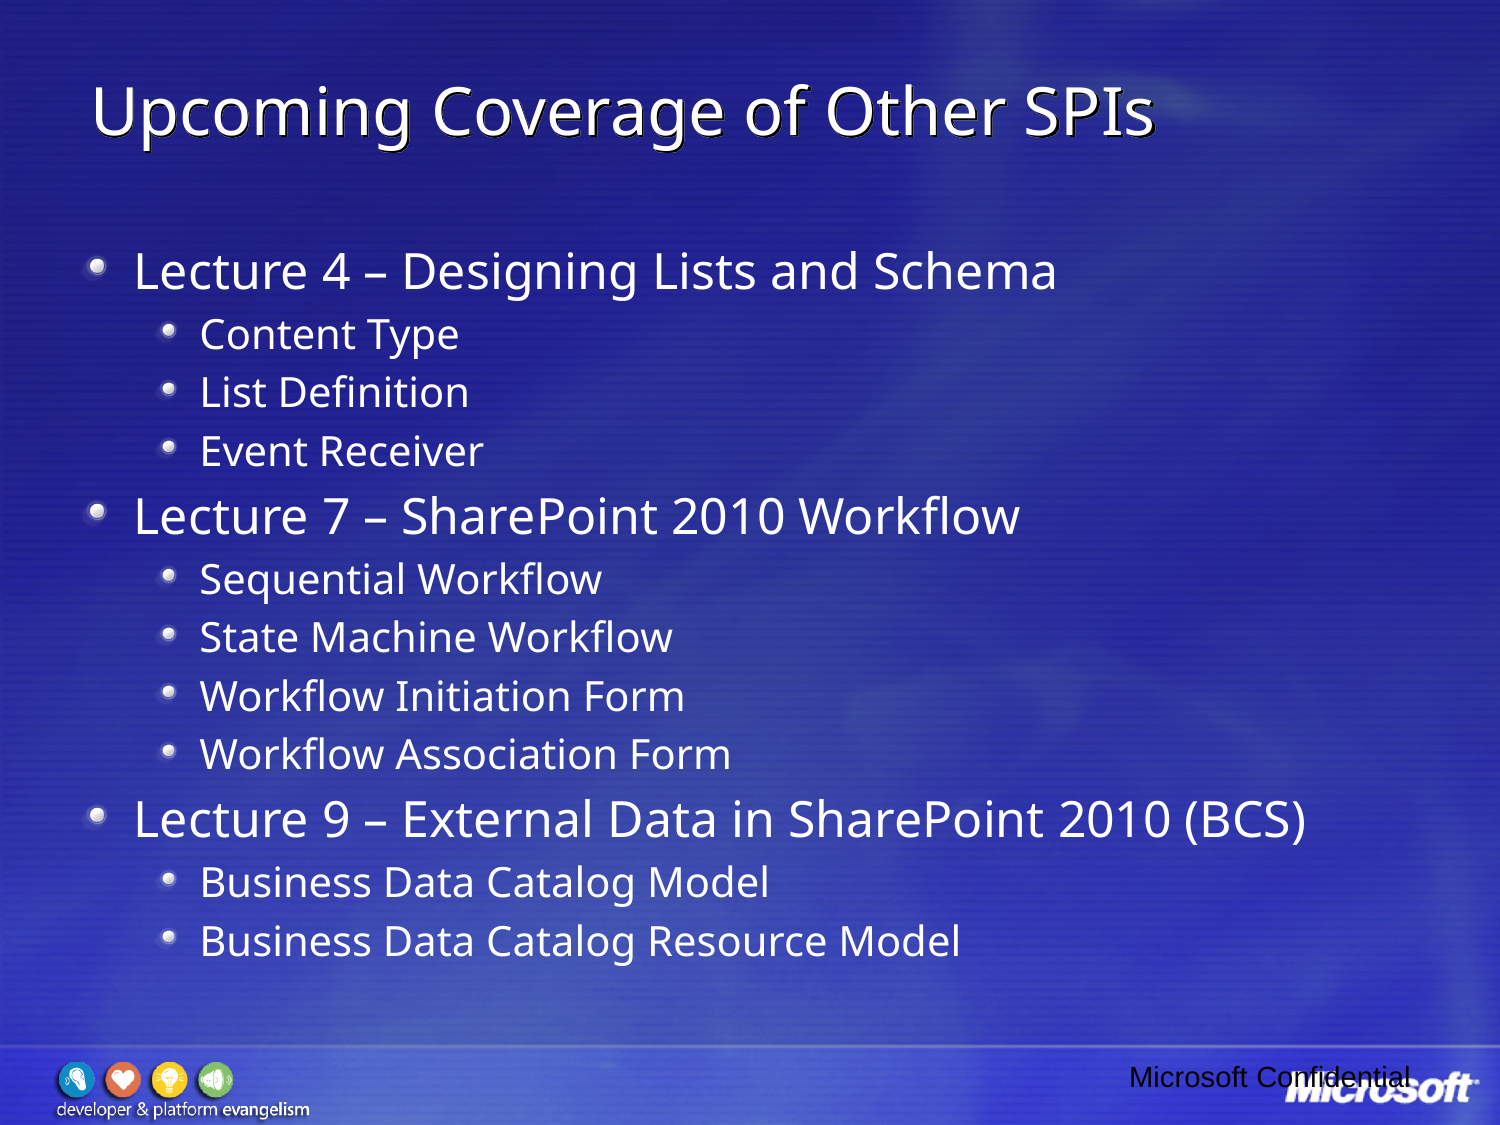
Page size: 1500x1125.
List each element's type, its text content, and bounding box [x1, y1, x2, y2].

picture [0, 0, 1500, 1125]
list Lecture 4 – Designing Lists and Schema Content Type List Definition Event Receiver Lecture 7 – SharePoint 2010 Workflow Sequential Workflow State Machine Workflow Workflow Initiation Form Workflow Association Form Lecture 9 – External Data in SharePoint 2010 (BCS) Business Data Catalog Model Business Data Catalog Resource Model [62, 231, 1438, 1031]
title Upcoming Coverage of Other SPIs [74, 14, 1426, 203]
footer Microsoft Confidential [1114, 1051, 1500, 1112]
